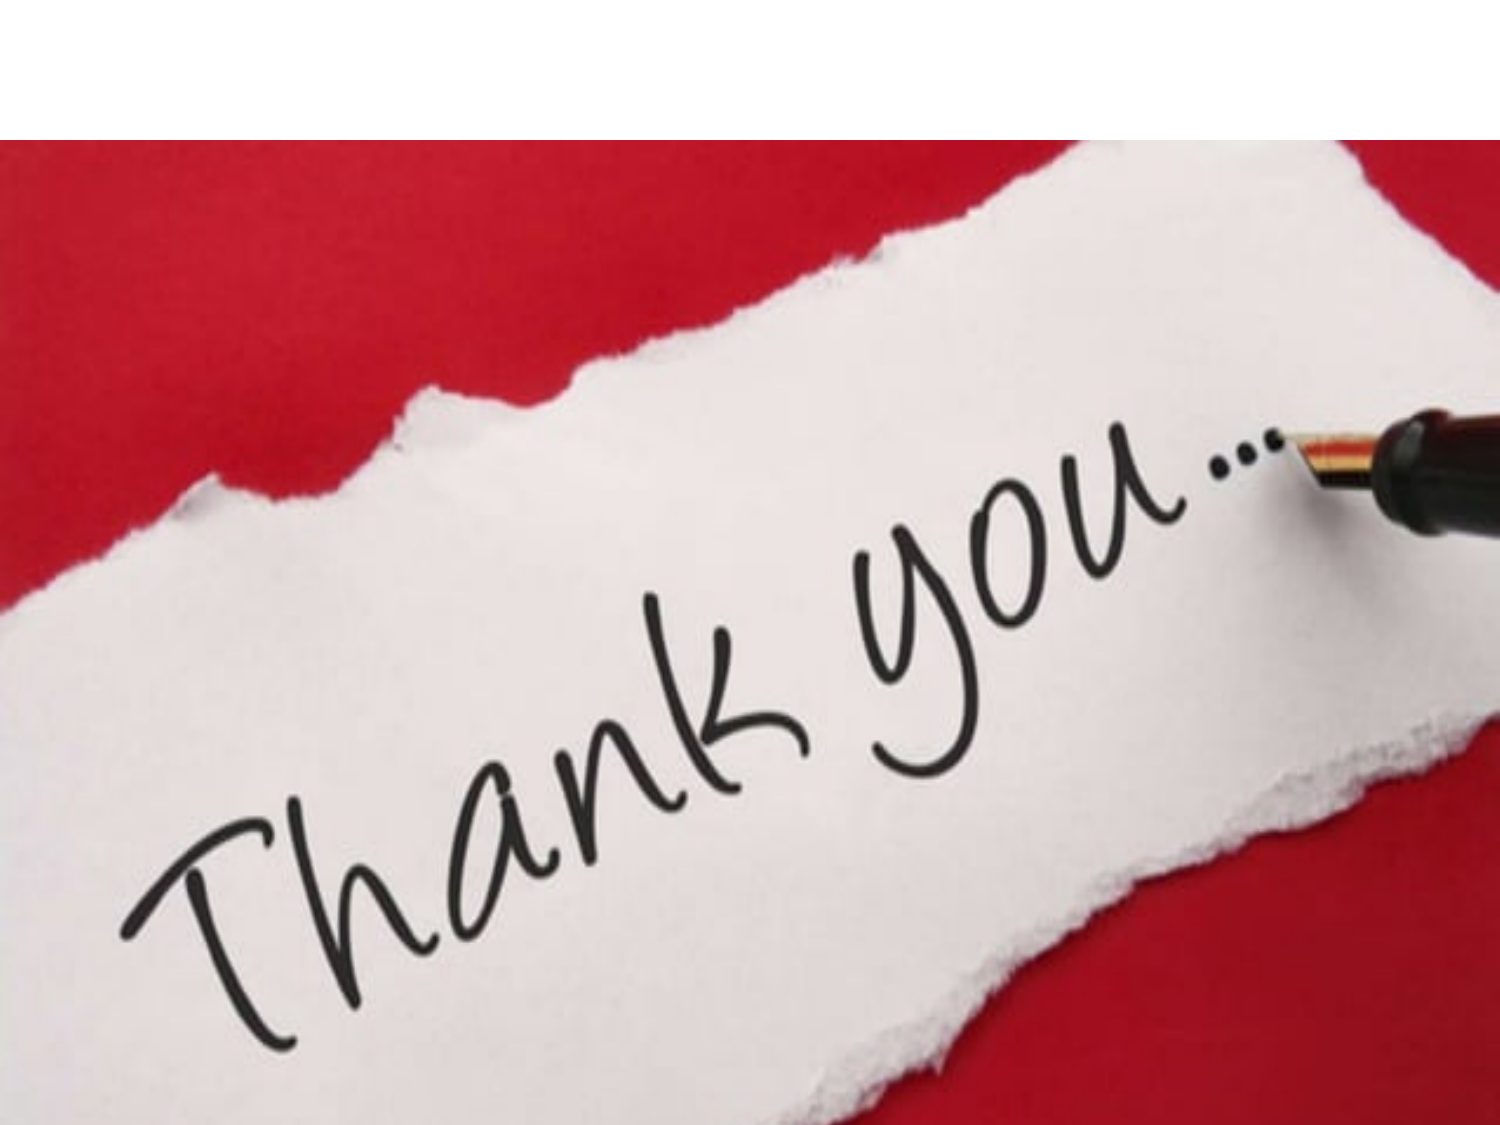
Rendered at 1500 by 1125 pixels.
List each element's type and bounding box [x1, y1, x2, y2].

picture [0, 139, 1500, 1125]
